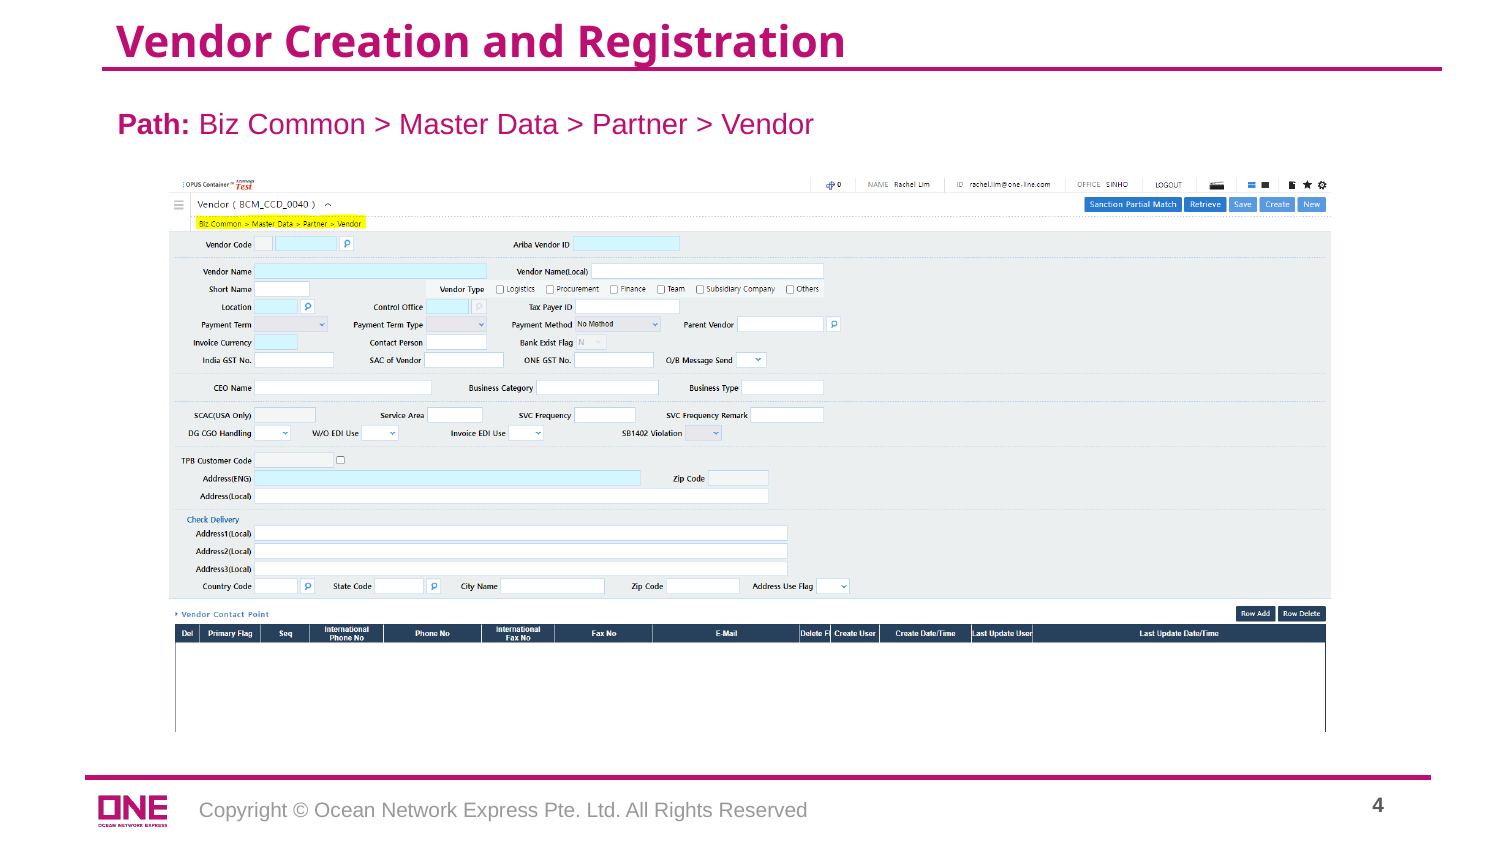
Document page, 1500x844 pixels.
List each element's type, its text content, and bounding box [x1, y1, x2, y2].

picture [77, 755, 188, 844]
picture [169, 177, 1331, 733]
text_box Path: Biz Common > Master Data > Partner > Vendor [102, 97, 1443, 179]
title Vendor Creation and Registration [103, 2, 1397, 67]
footer Copyright © Ocean Network Express Pte. Ltd. All Rights Reserved [193, 791, 1104, 827]
slide_number ‹#› [1059, 785, 1397, 827]
